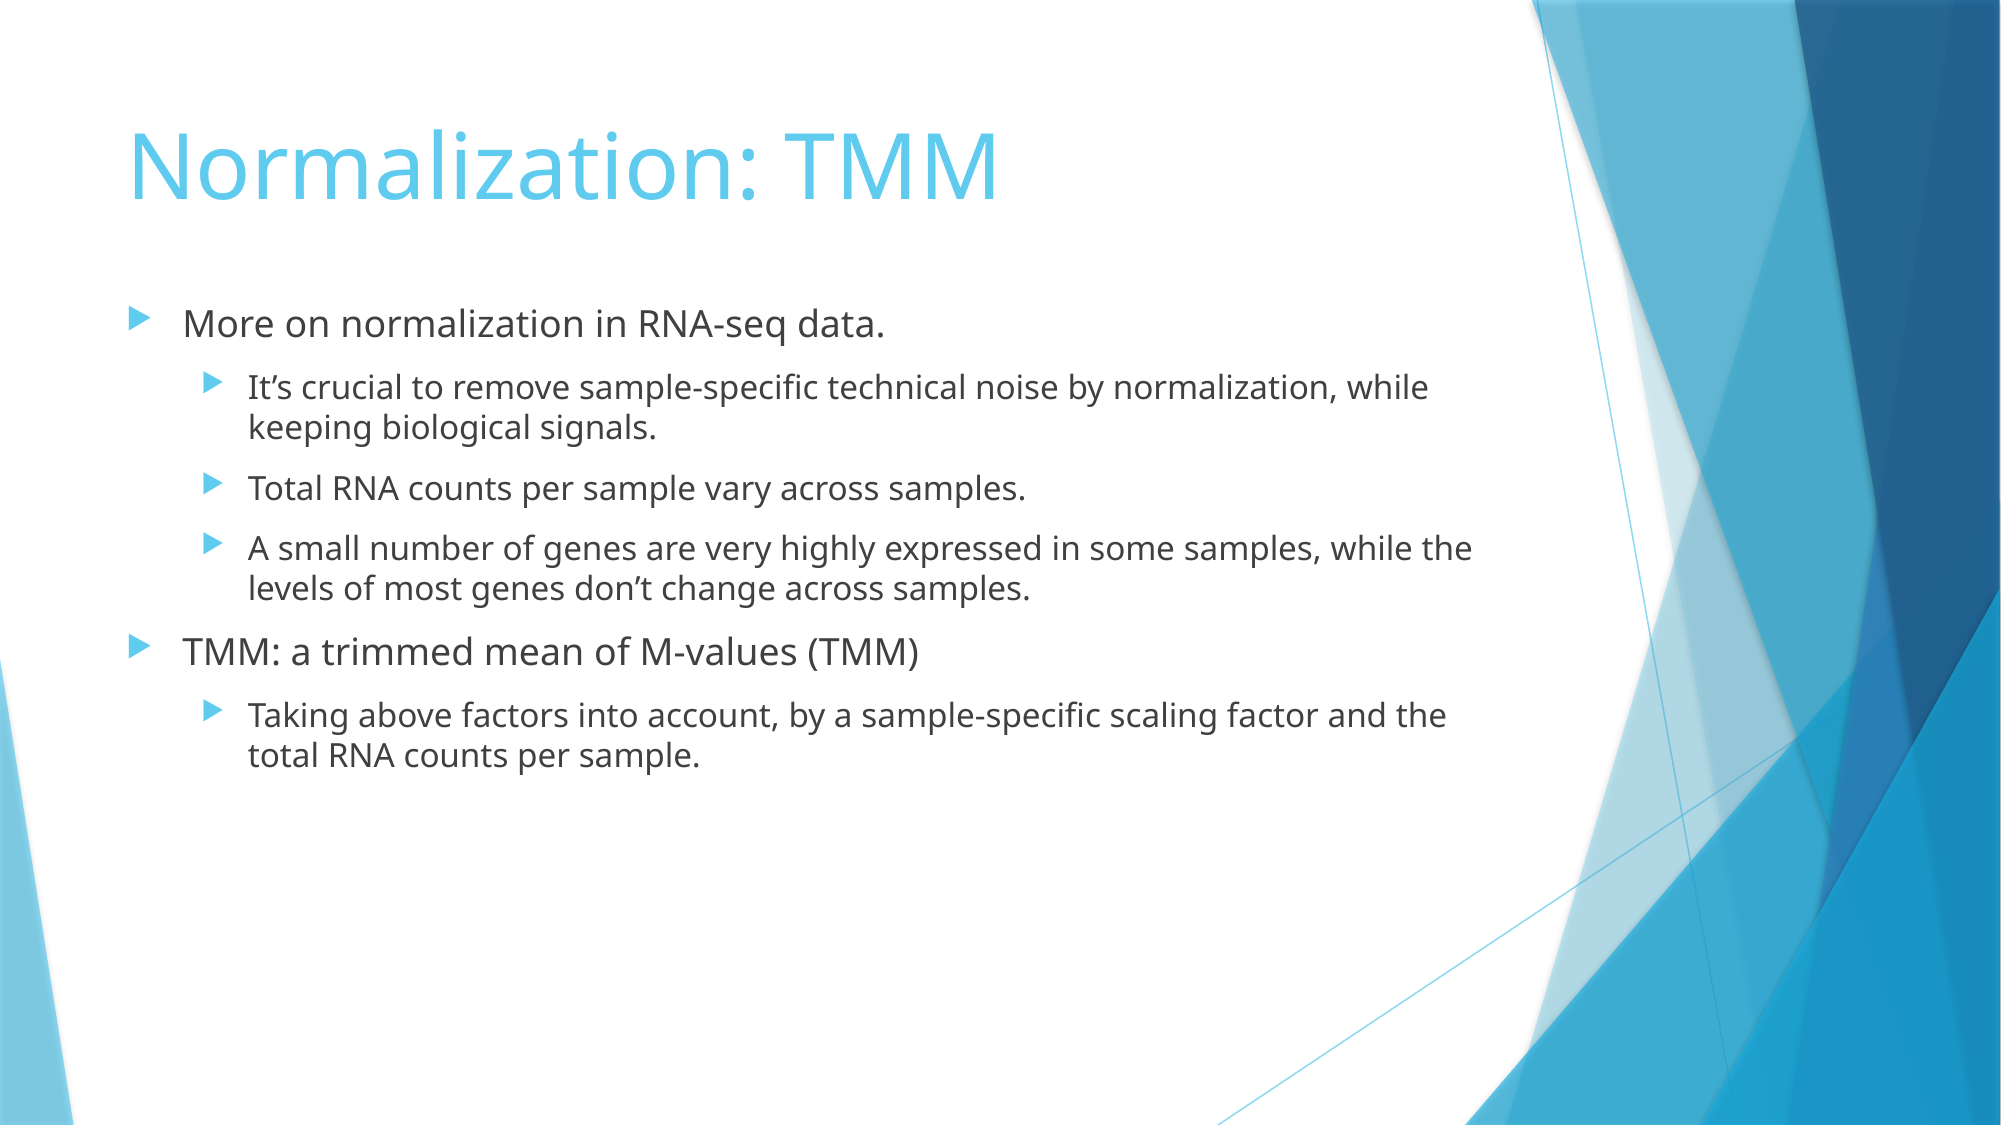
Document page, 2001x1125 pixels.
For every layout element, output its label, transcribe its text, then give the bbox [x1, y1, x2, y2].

list More on normalization in RNA-seq data. It’s crucial to remove sample-specific technical noise by normalization, while keeping biological signals. Total RNA counts per sample vary across samples. A small number of genes are very highly expressed in some samples, while the levels of most genes don’t change across samples. TMM: a trimmed mean of M-values (TMM) Taking above factors into account, by a sample-specific scaling factor and the total RNA counts per sample. [111, 292, 1522, 992]
title Normalization: TMM [111, 99, 1522, 270]
